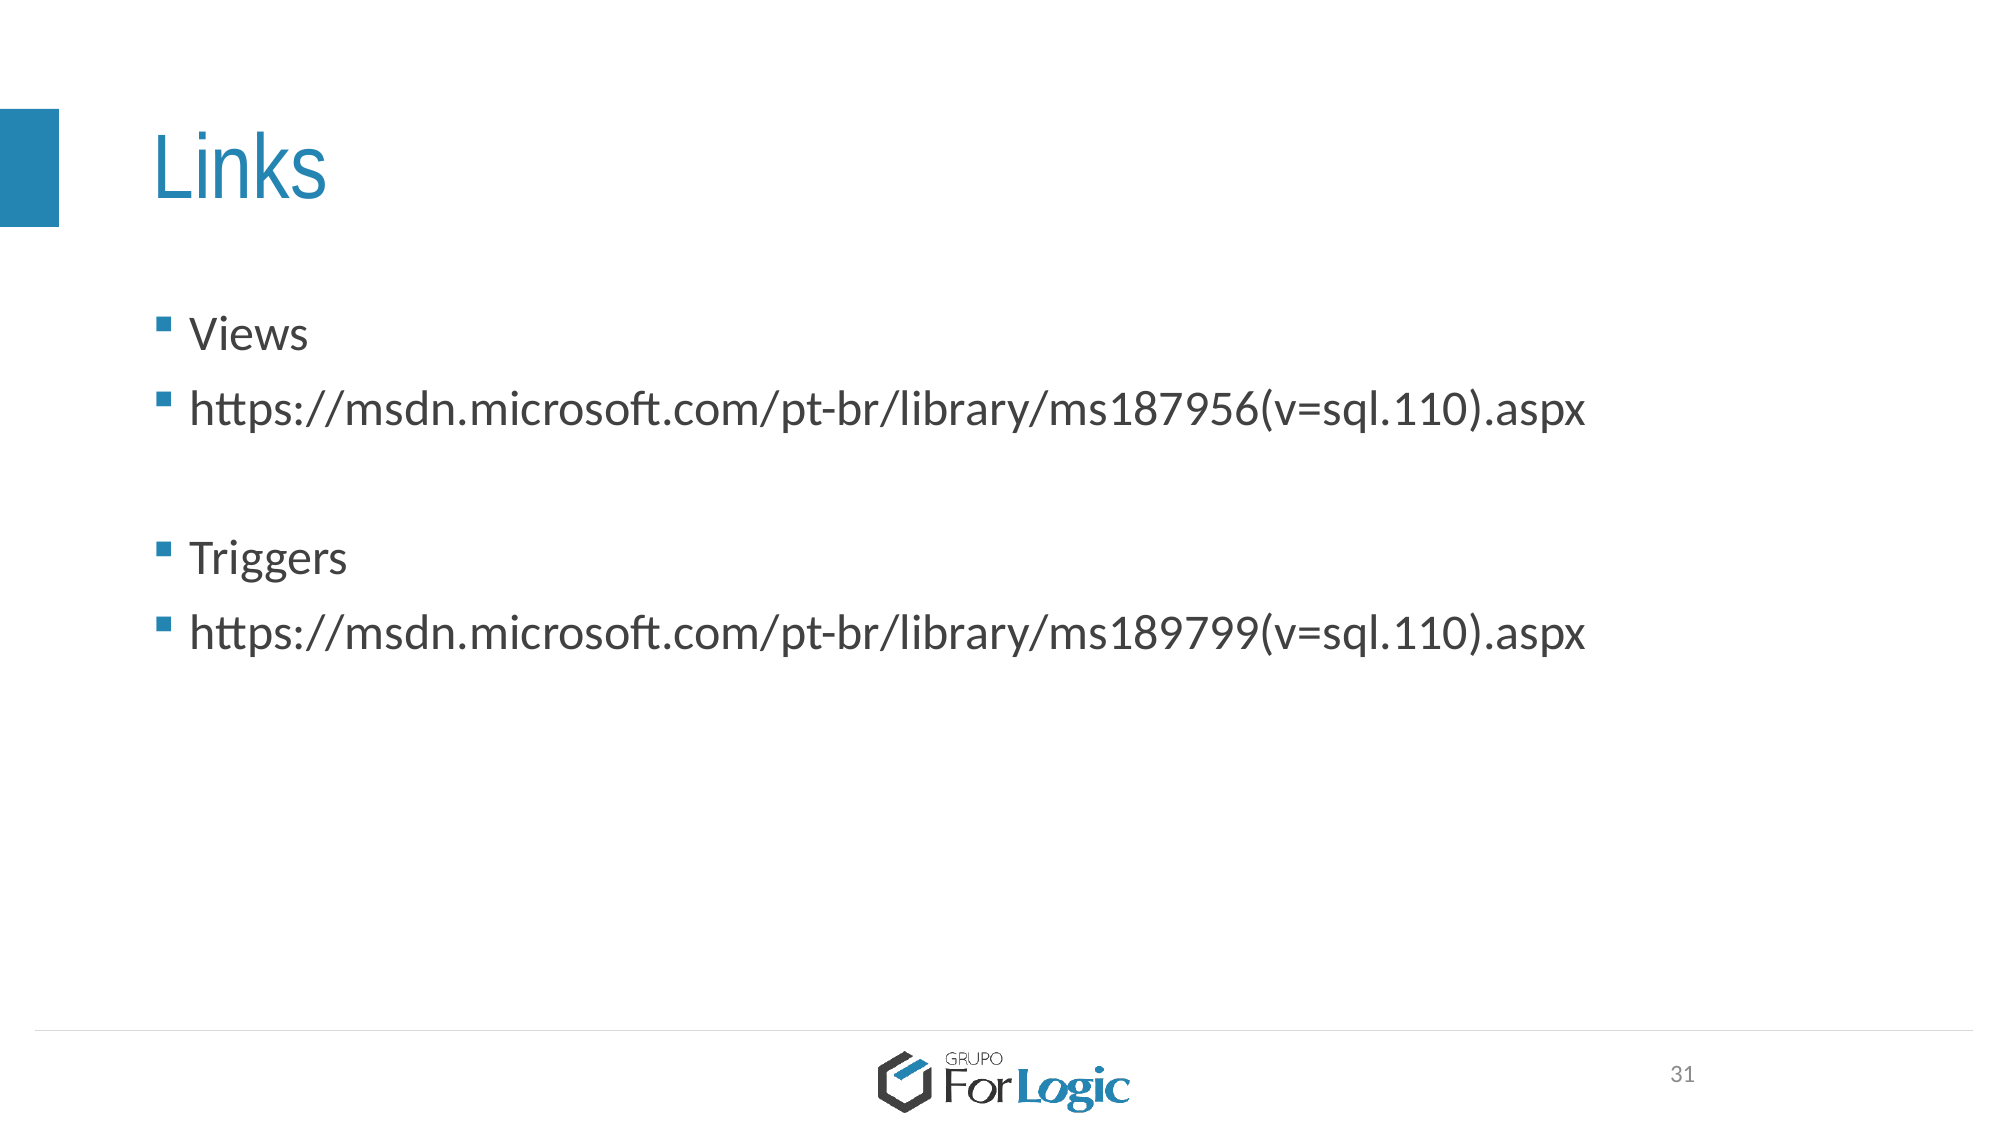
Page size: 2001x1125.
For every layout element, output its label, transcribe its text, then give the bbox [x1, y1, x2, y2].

title Links [137, 59, 1863, 278]
slide_number 31 [1412, 1042, 1711, 1103]
list Views https://msdn.microsoft.com/pt-br/library/ms187956(v=sql.110).aspx Triggers https://msdn.microsoft.com/pt-br/library/ms189799(v=sql.110).aspx [137, 299, 1863, 1014]
picture [878, 1051, 1130, 1113]
